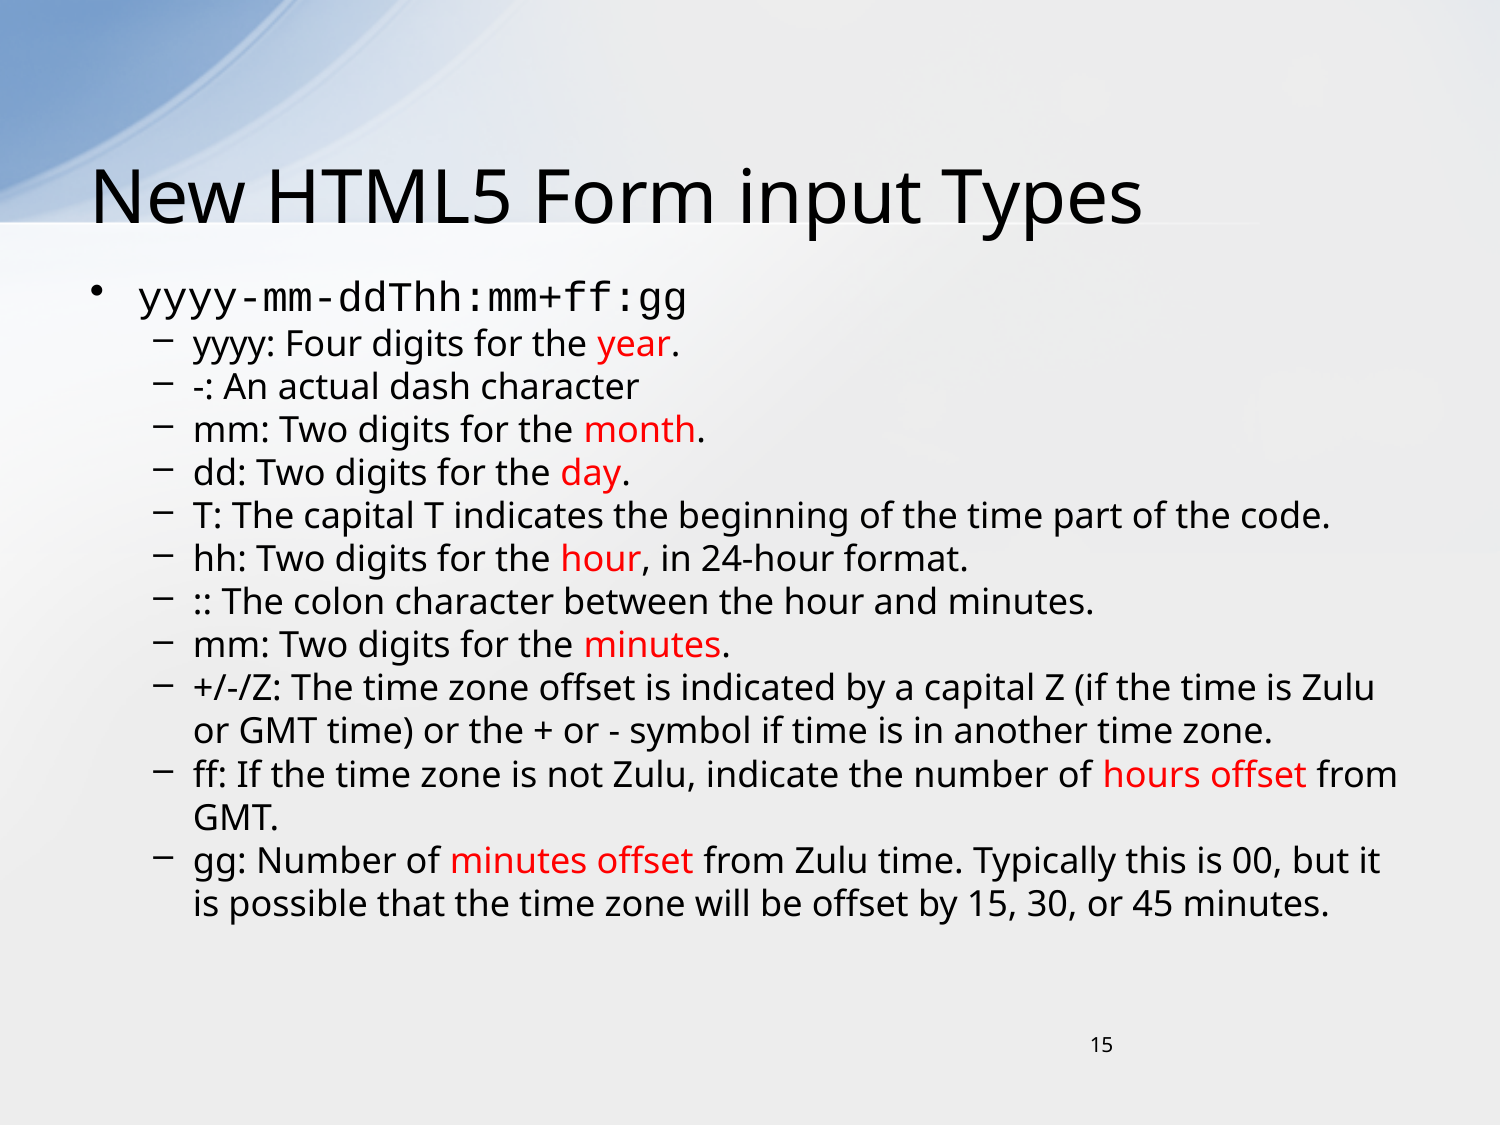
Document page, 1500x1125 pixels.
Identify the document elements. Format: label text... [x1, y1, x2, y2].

slide_number 15 [1074, 1024, 1425, 1103]
list yyyy-mm-ddThh:mm+ff:gg yyyy: Four digits for the year. -: An actual dash character mm: Two digits for the month. dd: Two digits for the day. T: The capital T indicates the beginning of the time part of the code. hh: Two digits for the hour, in 24-hour format. :: The colon character between the hour and minutes. mm: Two digits for the minutes. +/-/Z: The time zone offset is indicated by a capital Z (if the time is Zulu or GMT time) or the + or - symbol if time is in another time zone. ff: If the time zone is not Zulu, indicate the number of hours offset from GMT. gg: Number of minutes offset from Zulu time. Typically this is 00, but it is possible that the time zone will be offset by 15, 30, or 45 minutes. [75, 262, 1425, 1005]
title New HTML5 Form input Types [75, 58, 1425, 247]
picture [0, 0, 1500, 1125]
